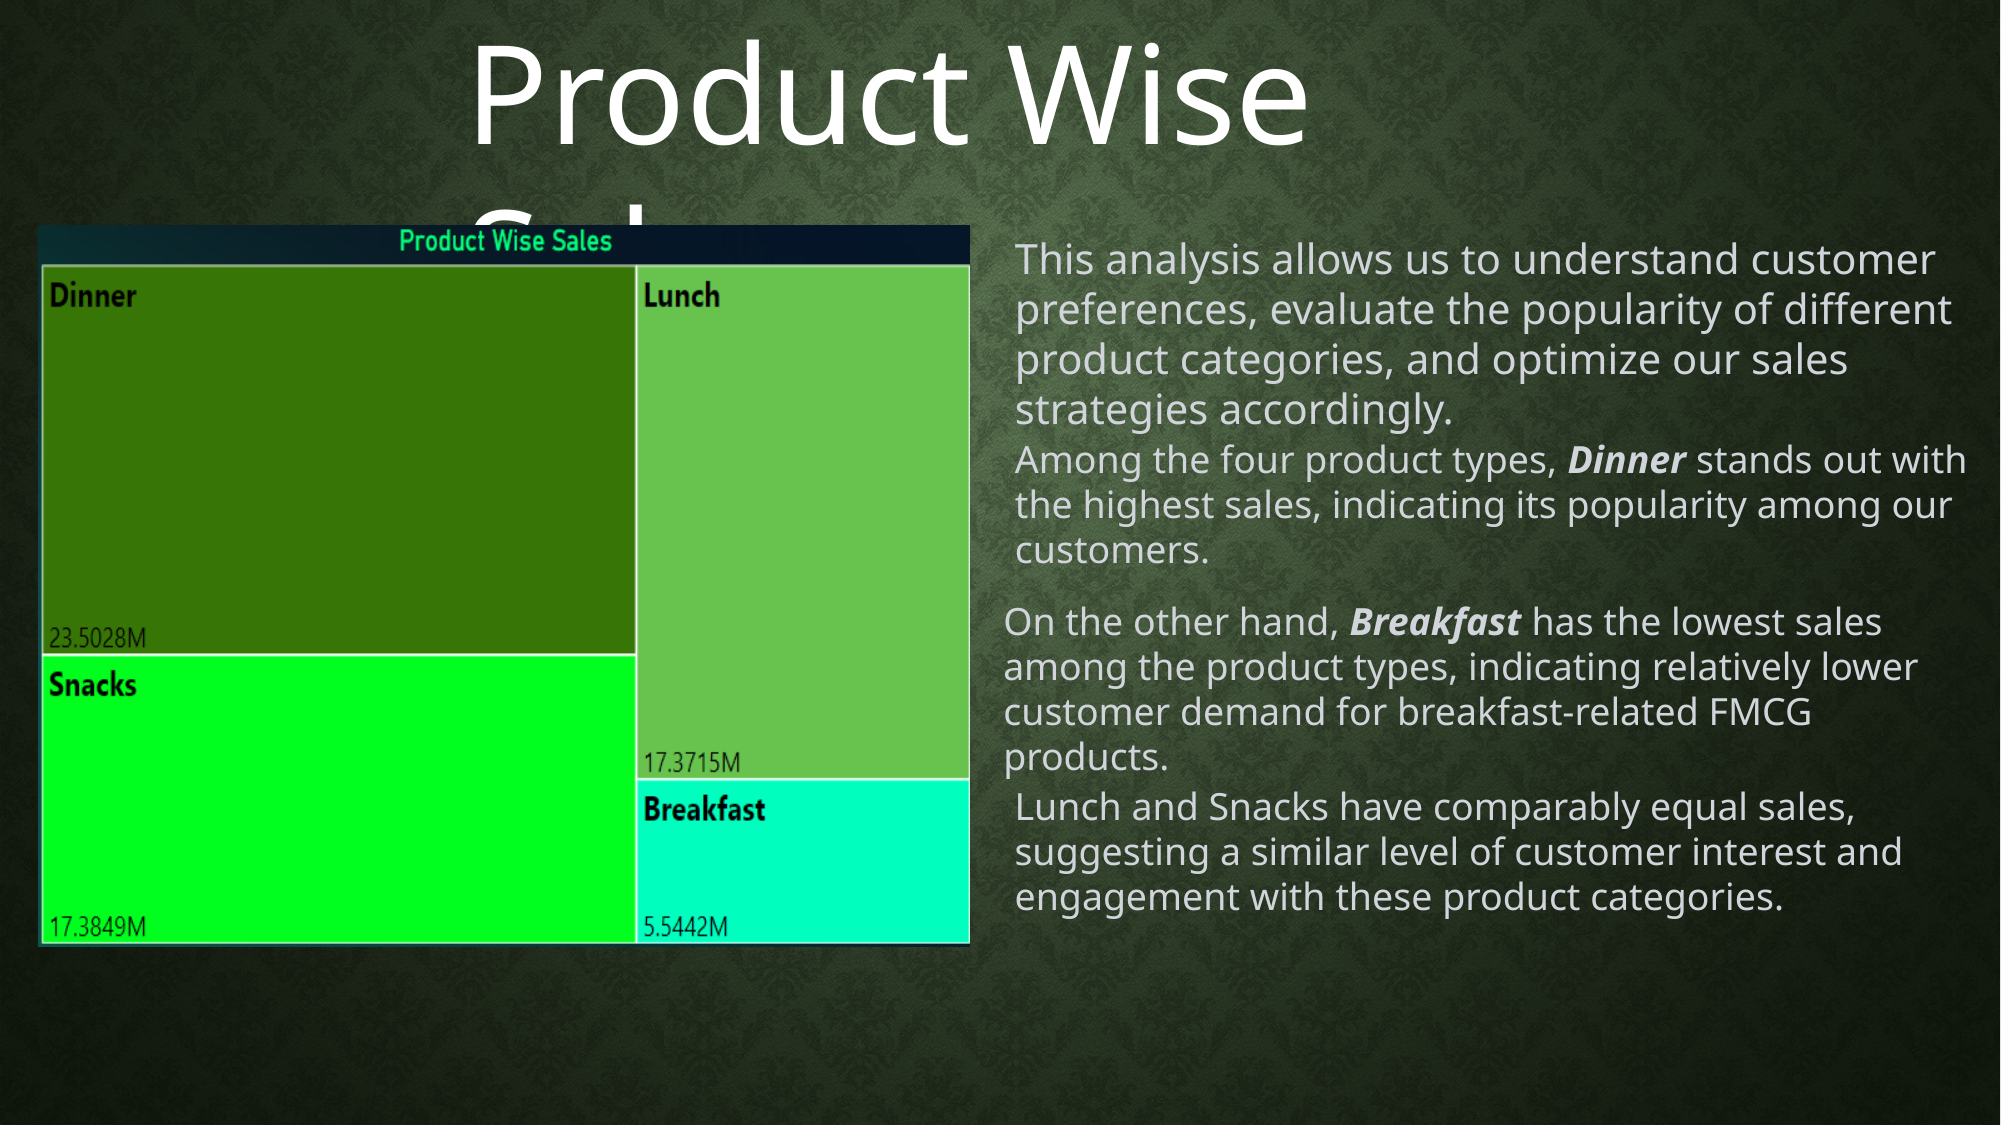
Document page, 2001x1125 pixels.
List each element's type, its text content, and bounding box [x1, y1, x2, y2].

text_box On the other hand, Breakfast has the lowest sales among the product types, indicating relatively lower customer demand for breakfast-related FMCG products. [988, 590, 1989, 785]
text_box Lunch and Snacks have comparably equal sales, suggesting a similar level of customer interest and engagement with these product categories. [999, 775, 2000, 926]
text_box Product Wise Sales [451, 0, 1549, 345]
text_box This analysis allows us to understand customer preferences, evaluate the popularity of different product categories, and optimize our sales strategies accordingly. [1000, 225, 2000, 428]
picture [37, 224, 970, 948]
text_box Among the four product types, Dinner stands out with the highest sales, indicating its popularity among our customers. [1000, 428, 2000, 579]
